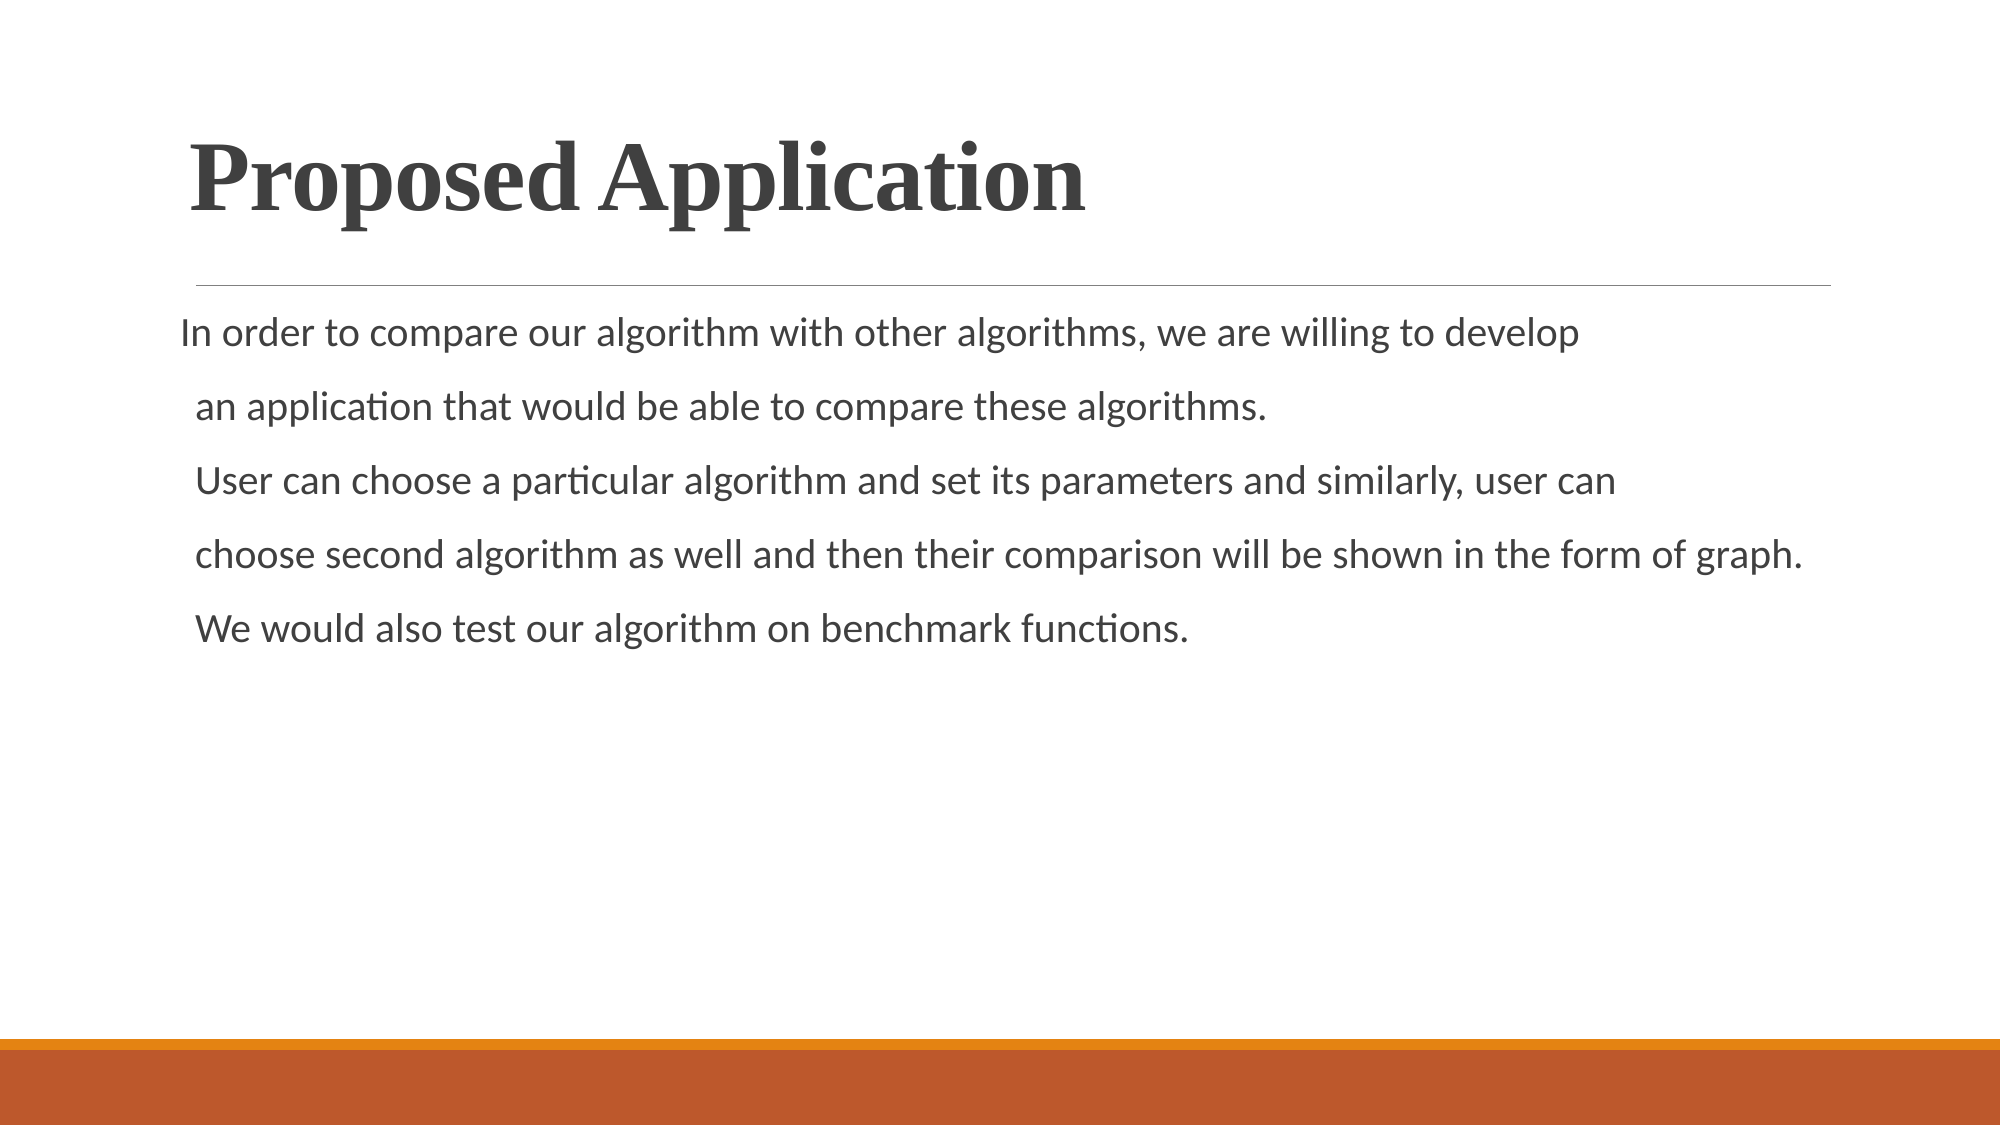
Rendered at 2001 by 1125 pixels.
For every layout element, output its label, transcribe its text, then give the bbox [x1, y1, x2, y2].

list In order to compare our algorithm with other algorithms, we are willing to develop an application that would be able to compare these algorithms. User can choose a particular algorithm and set its parameters and similarly, user can choose second algorithm as well and then their comparison will be shown in the form of graph. We would also test our algorithm on benchmark functions. [180, 302, 1830, 963]
title Proposed Application [174, 0, 1825, 238]
